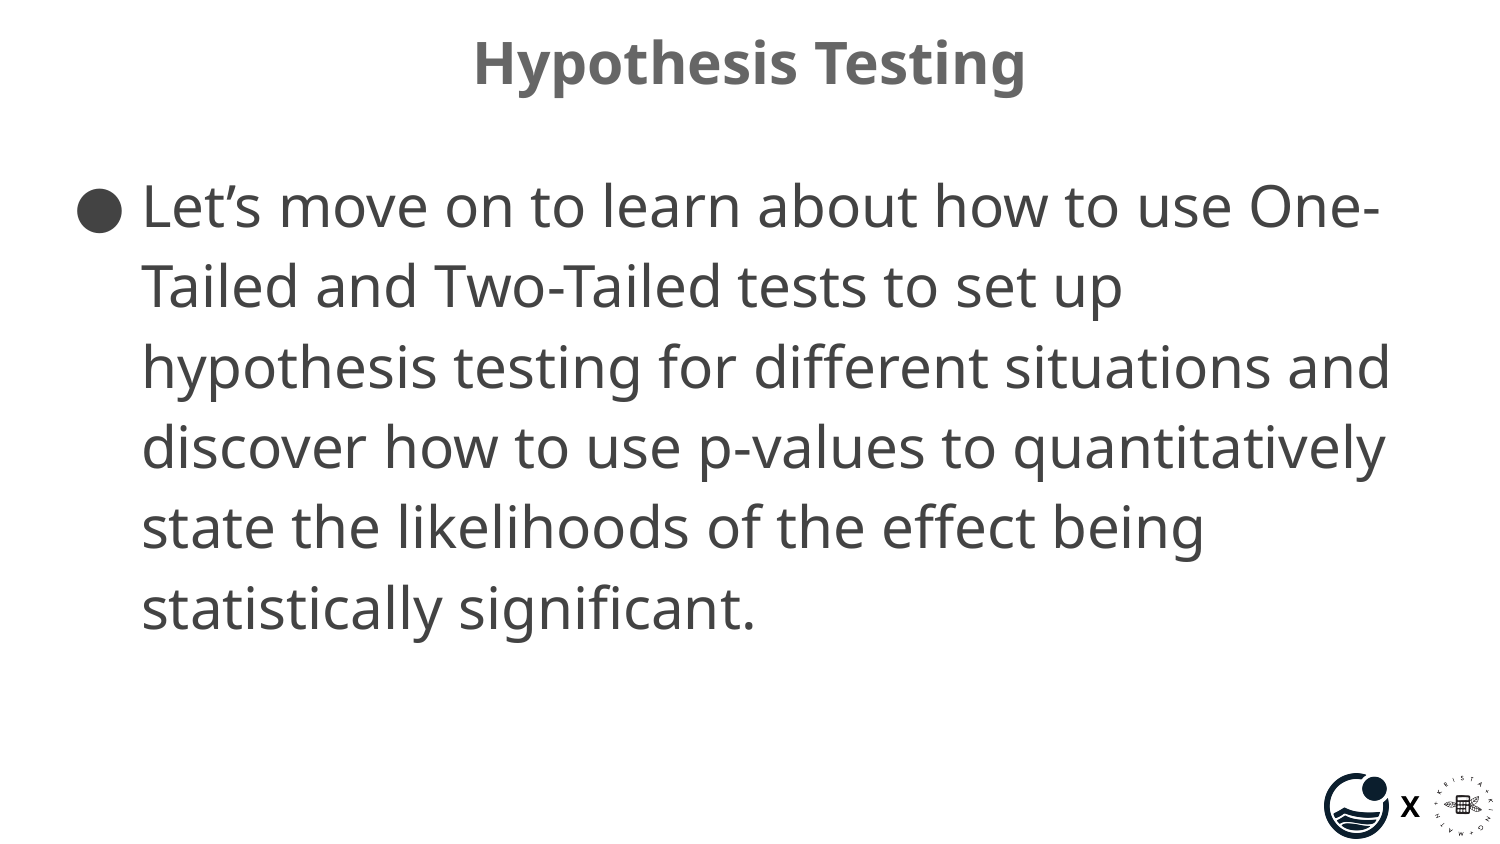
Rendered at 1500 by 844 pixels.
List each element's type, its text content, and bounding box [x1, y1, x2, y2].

list Let’s move on to learn about how to use One-Tailed and Two-Tailed tests to set up hypothesis testing for different situations and discover how to use p-values to quantitatively state the likelihoods of the effect being statistically significant. [51, 143, 1449, 750]
title Hypothesis Testing [51, 10, 1449, 105]
picture [1324, 773, 1389, 839]
text_box X [1392, 775, 1427, 837]
picture [1430, 773, 1496, 839]
